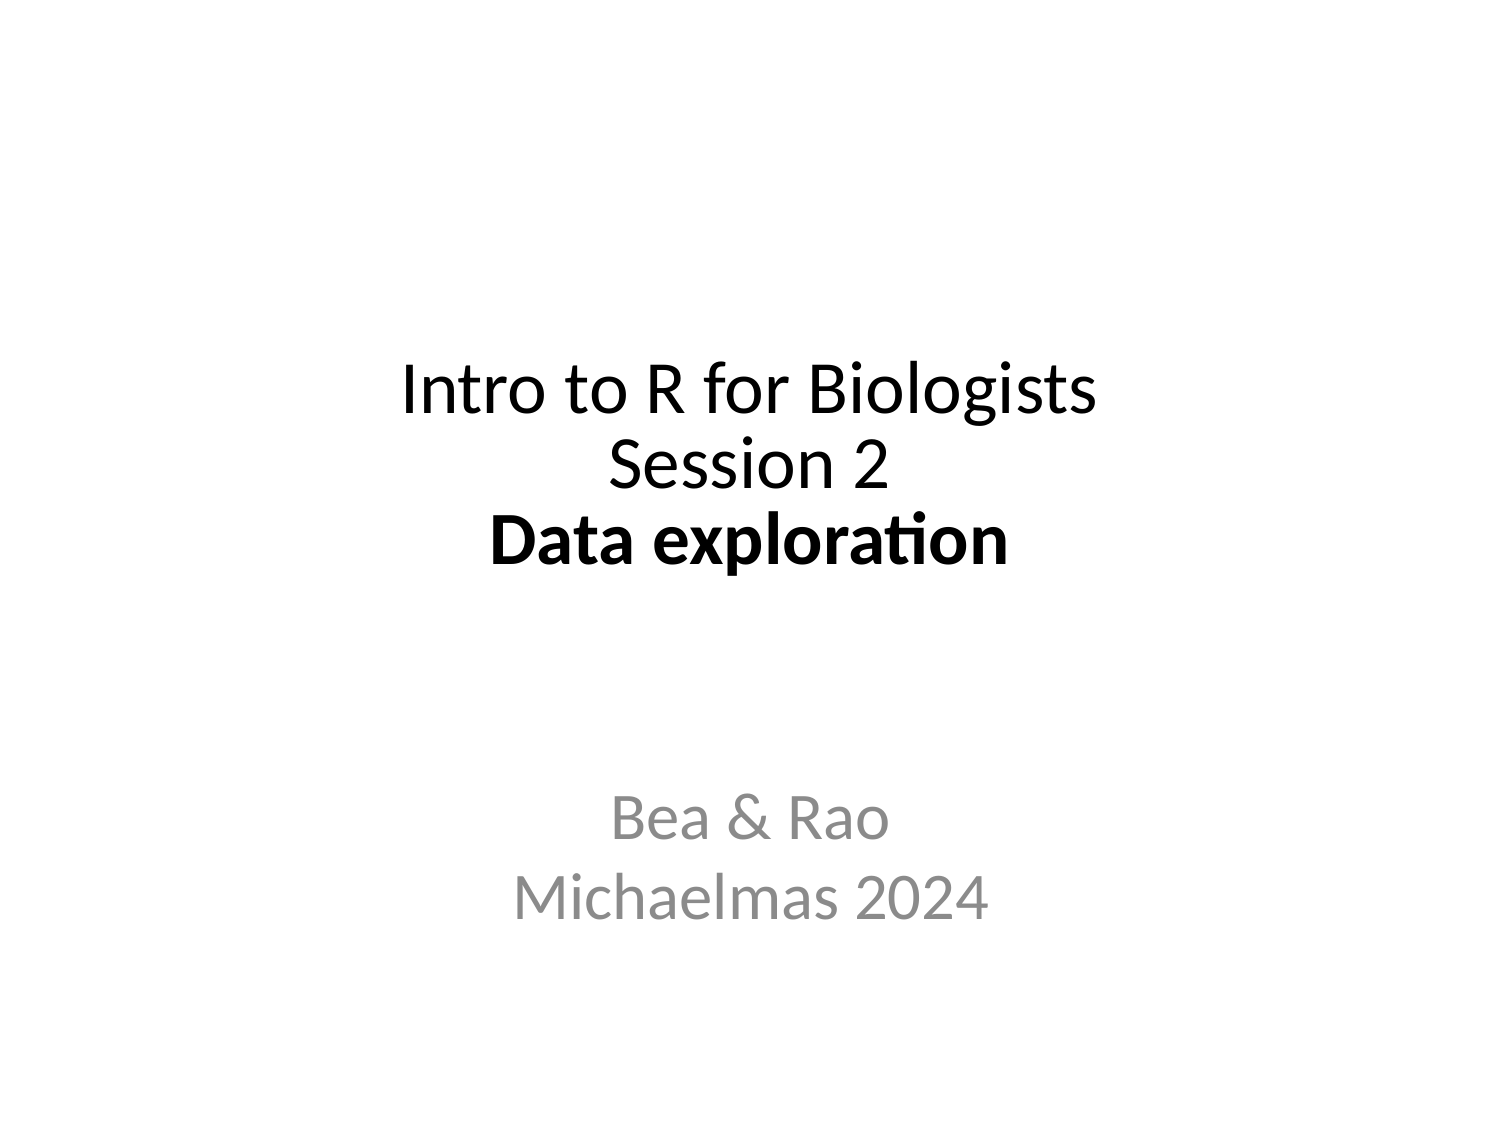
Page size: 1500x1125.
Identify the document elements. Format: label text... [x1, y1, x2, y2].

text_box Bea & Rao Michaelmas 2024 [226, 781, 1276, 1070]
text_box Intro to R for Biologists Session 2 Data exploration [112, 349, 1388, 591]
